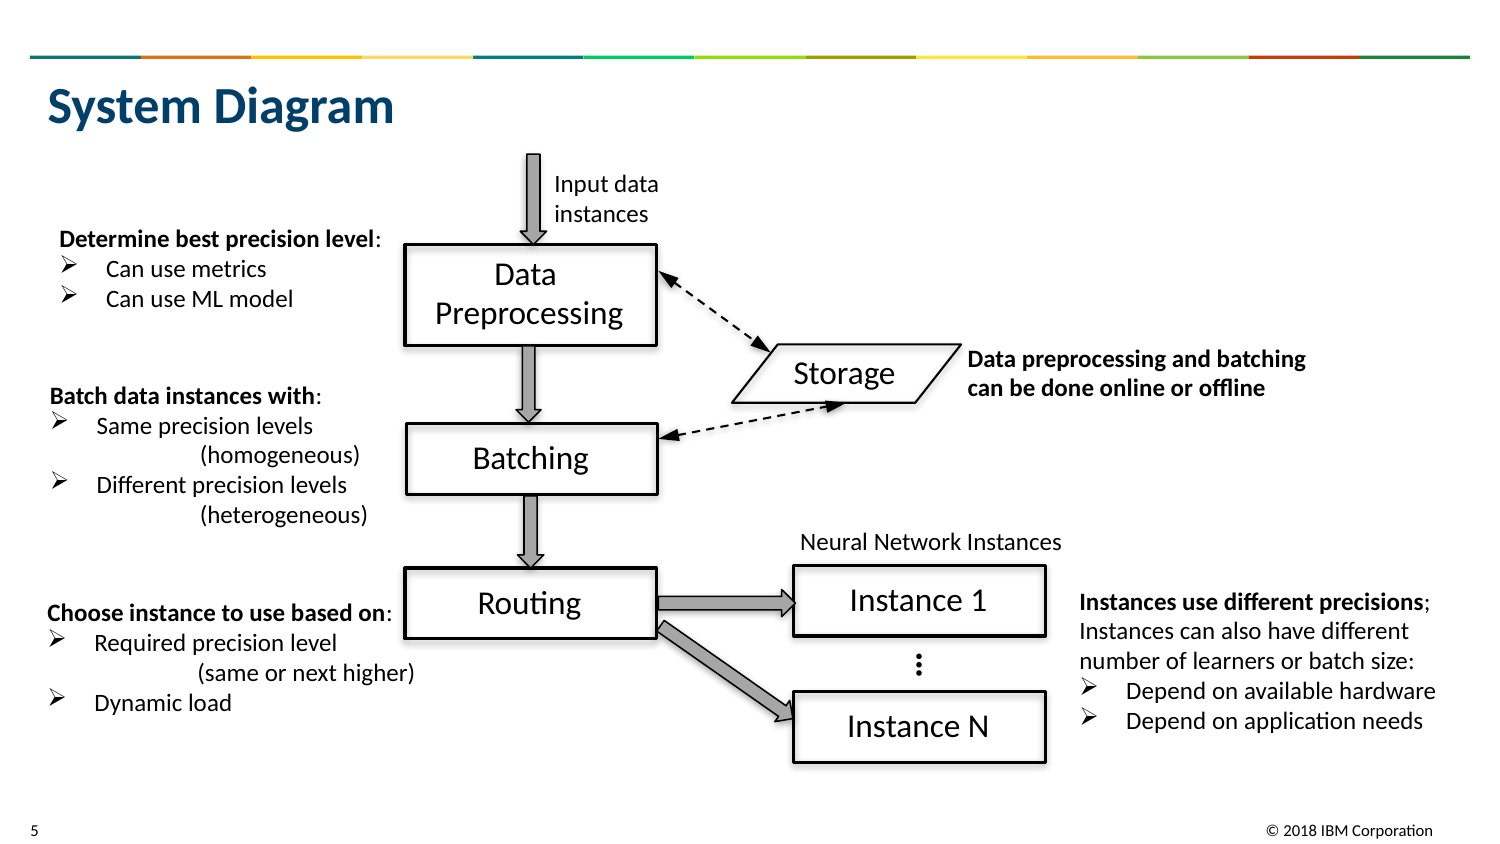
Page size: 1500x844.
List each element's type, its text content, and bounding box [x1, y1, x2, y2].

title System Diagram [33, 71, 1404, 163]
text_box [793, 691, 1046, 763]
text_box [515, 345, 542, 423]
text_box Instances use different precisions; Instances can also have different number of learners or batch size: Depend on available hardware Depend on application needs [1064, 577, 1452, 743]
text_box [658, 270, 772, 353]
text_box Input data instances [539, 159, 675, 235]
text_box Instance 1 [834, 570, 1003, 626]
text_box … [876, 636, 937, 694]
text_box Neural Network Instances [785, 518, 1078, 563]
text_box Instance N [832, 697, 1005, 752]
text_box [755, 343, 953, 404]
text_box Storage [778, 344, 911, 400]
text_box Choose instance to use based on: Required precision level (same or next higher) Dynamic load [32, 588, 431, 724]
text_box [519, 153, 544, 246]
text_box Batch data instances with: Same precision levels (homogeneous) Different precision levels (heterogeneous) [35, 371, 384, 537]
text_box Determine best precision level: Can use metrics Can use ML model [44, 215, 397, 320]
text_box [406, 423, 658, 495]
text_box Data Preprocessing [420, 244, 639, 339]
text_box [655, 619, 794, 723]
text_box [657, 588, 796, 618]
text_box [793, 565, 1046, 637]
text_box Data preprocessing and batching can be done online or offline [953, 334, 1322, 410]
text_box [658, 373, 756, 440]
text_box Routing [462, 573, 597, 629]
text_box [404, 567, 657, 640]
text_box [516, 495, 545, 569]
text_box Batching [457, 429, 605, 484]
text_box [404, 244, 657, 347]
